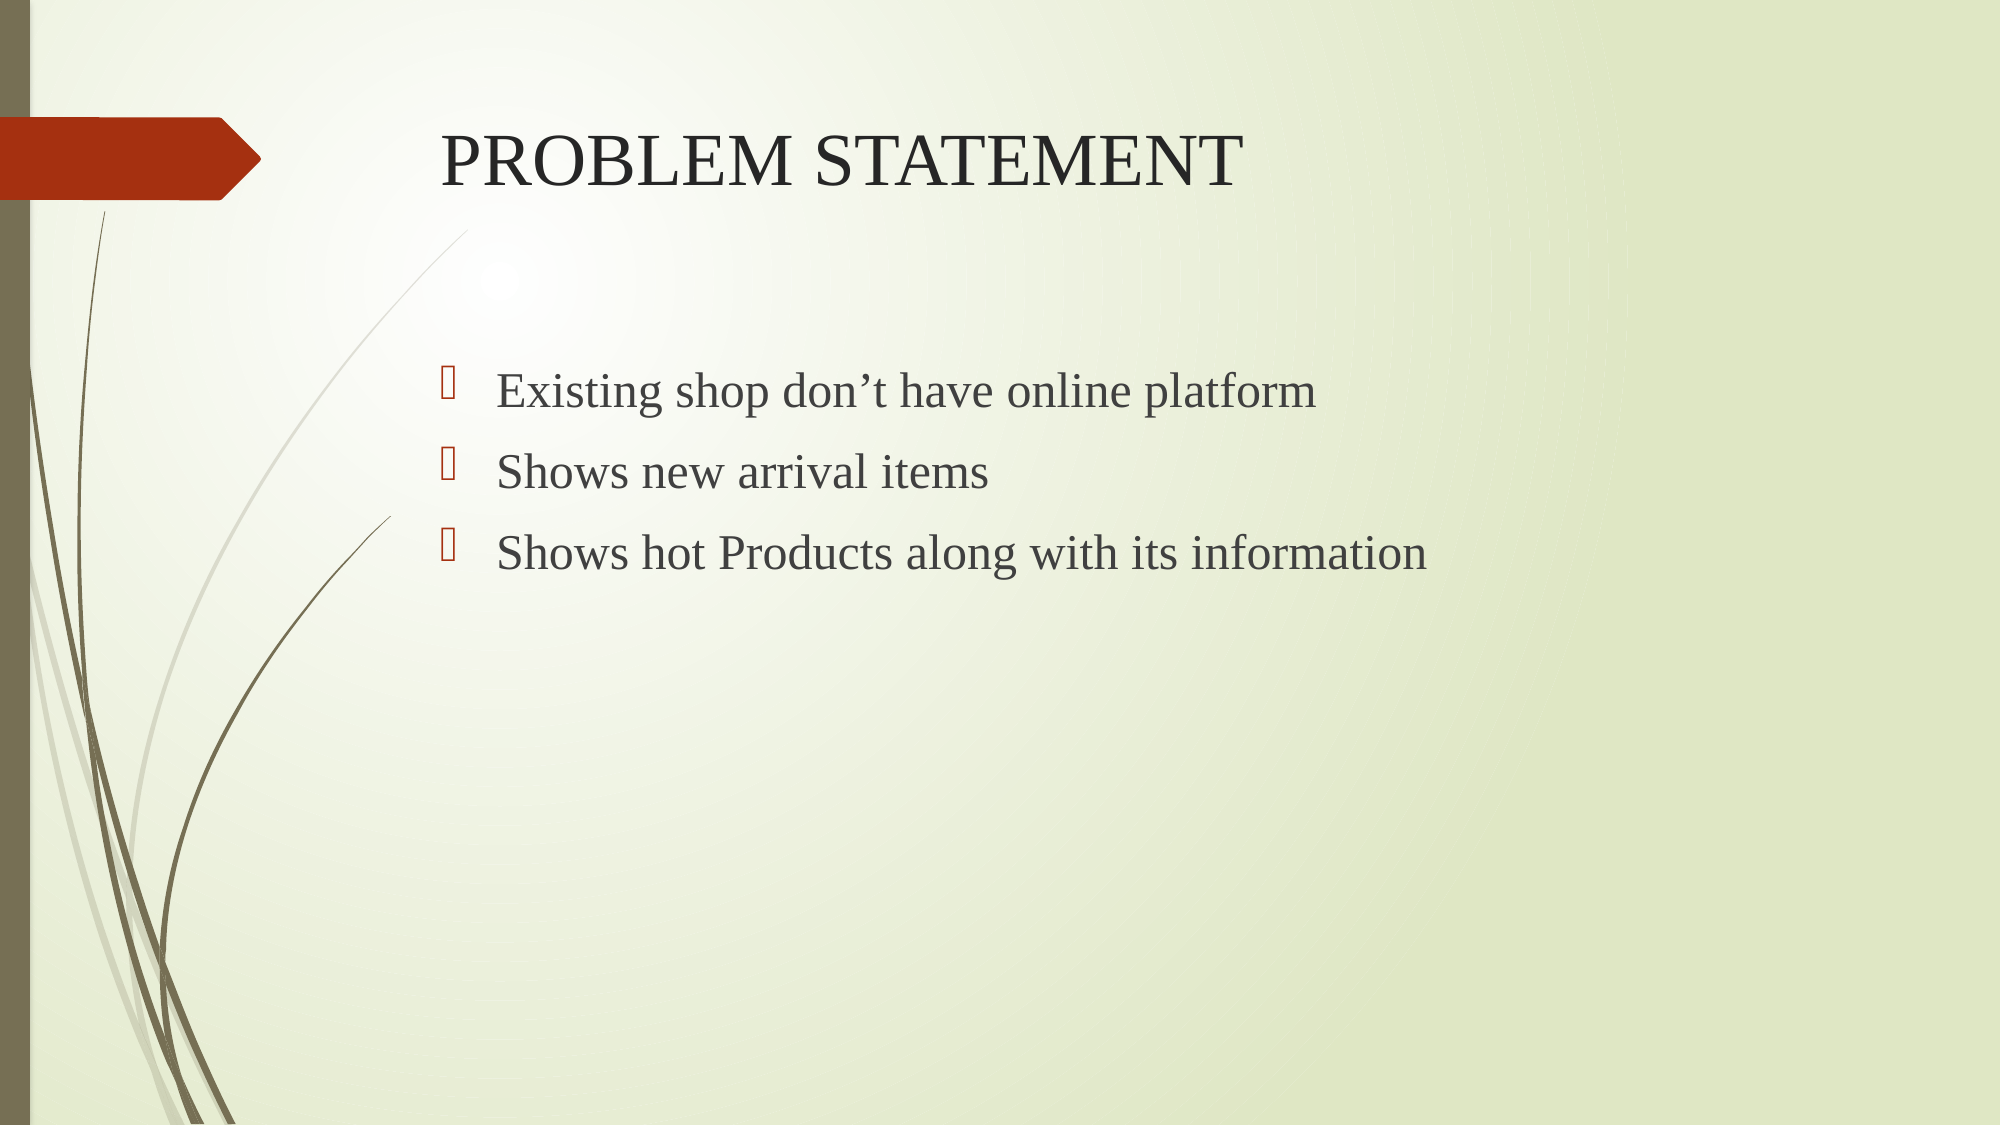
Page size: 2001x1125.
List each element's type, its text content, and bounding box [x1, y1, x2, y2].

list Existing shop don’t have online platform Shows new arrival items Shows hot Products along with its information [424, 350, 1888, 970]
title PROBLEM STATEMENT [425, 102, 1888, 313]
